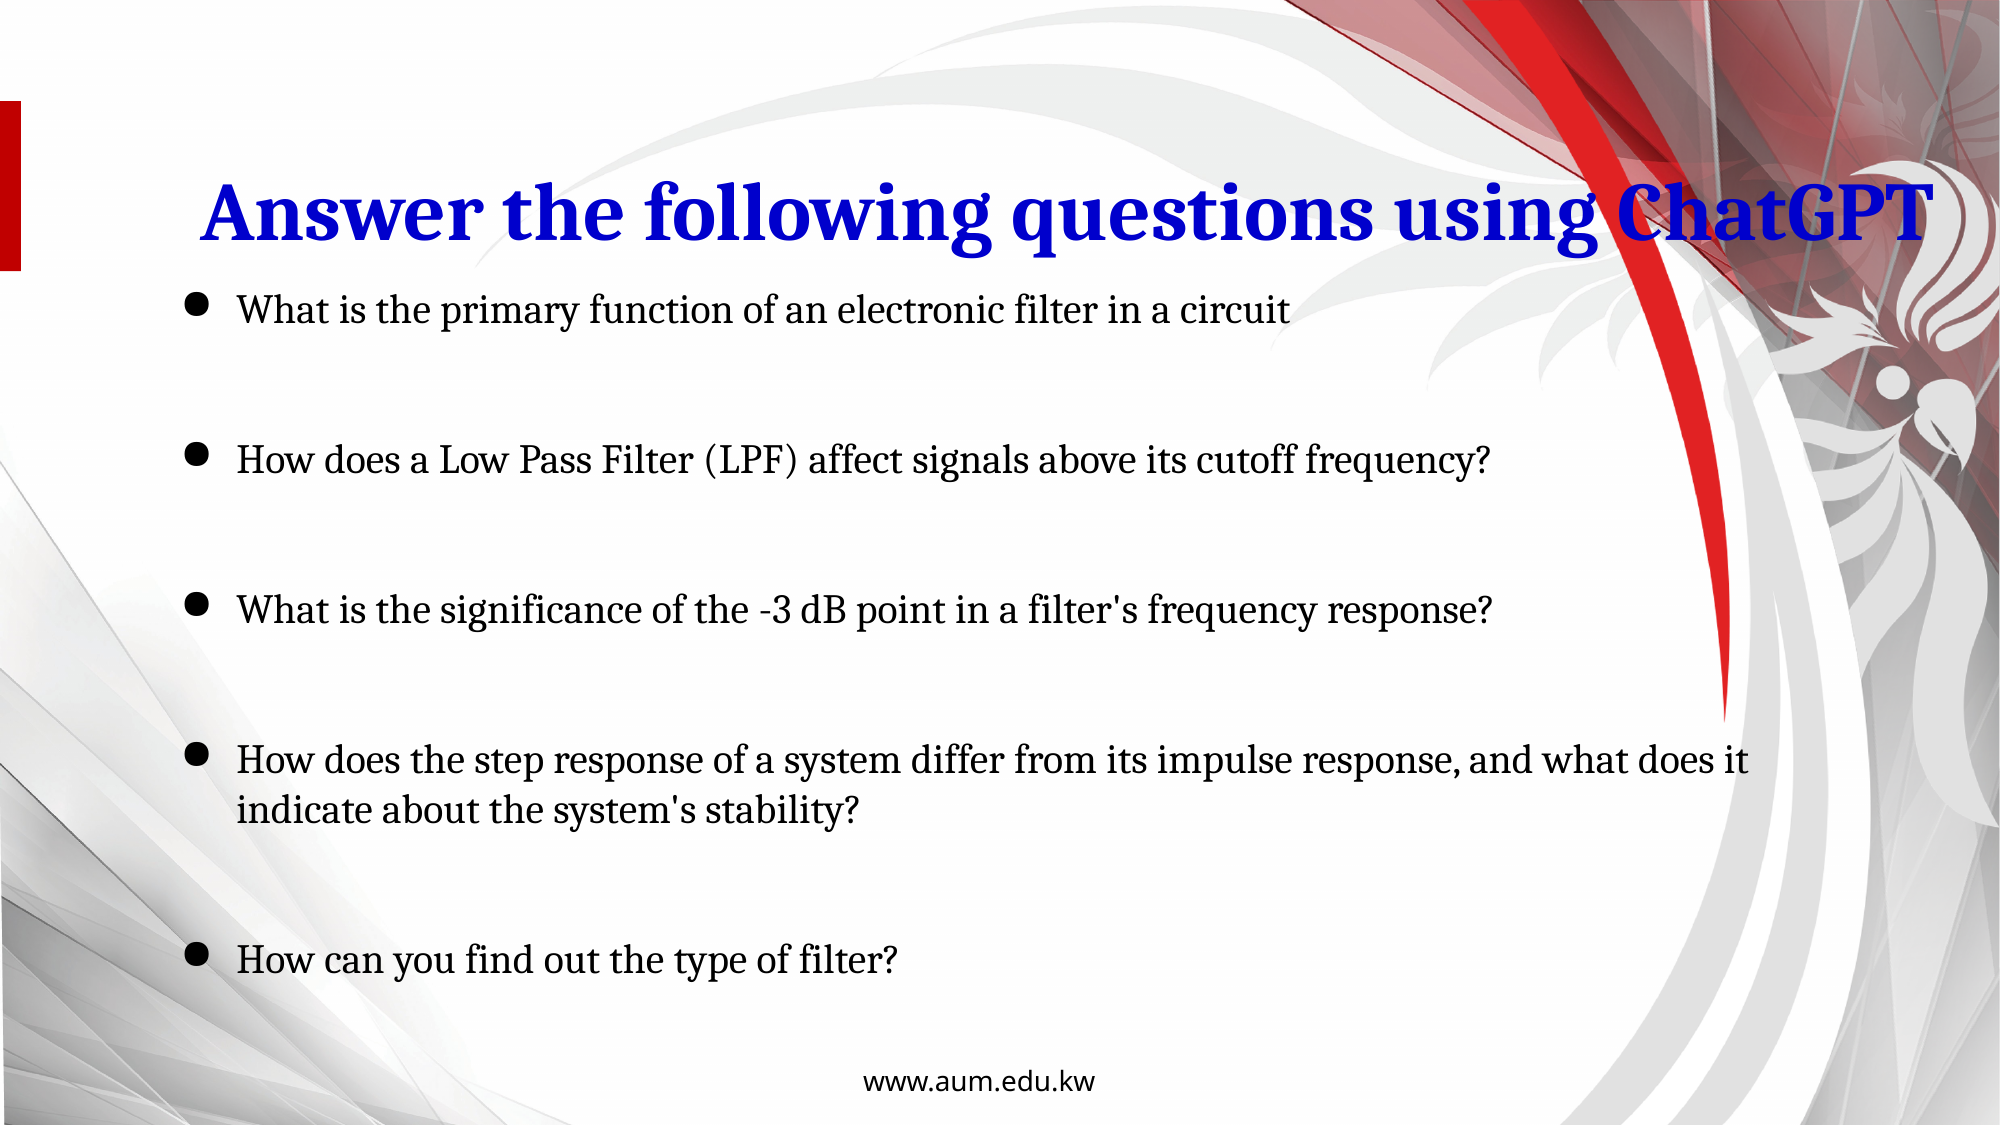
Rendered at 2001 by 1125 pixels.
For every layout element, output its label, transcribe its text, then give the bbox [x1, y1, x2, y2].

text_box Answer the following questions using ChatGPT [186, 149, 1951, 265]
list What is the primary function of an electronic filter in a circuit How does a Low Pass Filter (LPF) affect signals above its cutoff frequency? What is the significance of the -3 dB point in a filter's frequency response? How does the step response of a system differ from its impulse response, and what does it indicate about the system's stability? How can you find out the type of filter? [164, 273, 1835, 1040]
picture [0, 0, 2000, 1125]
